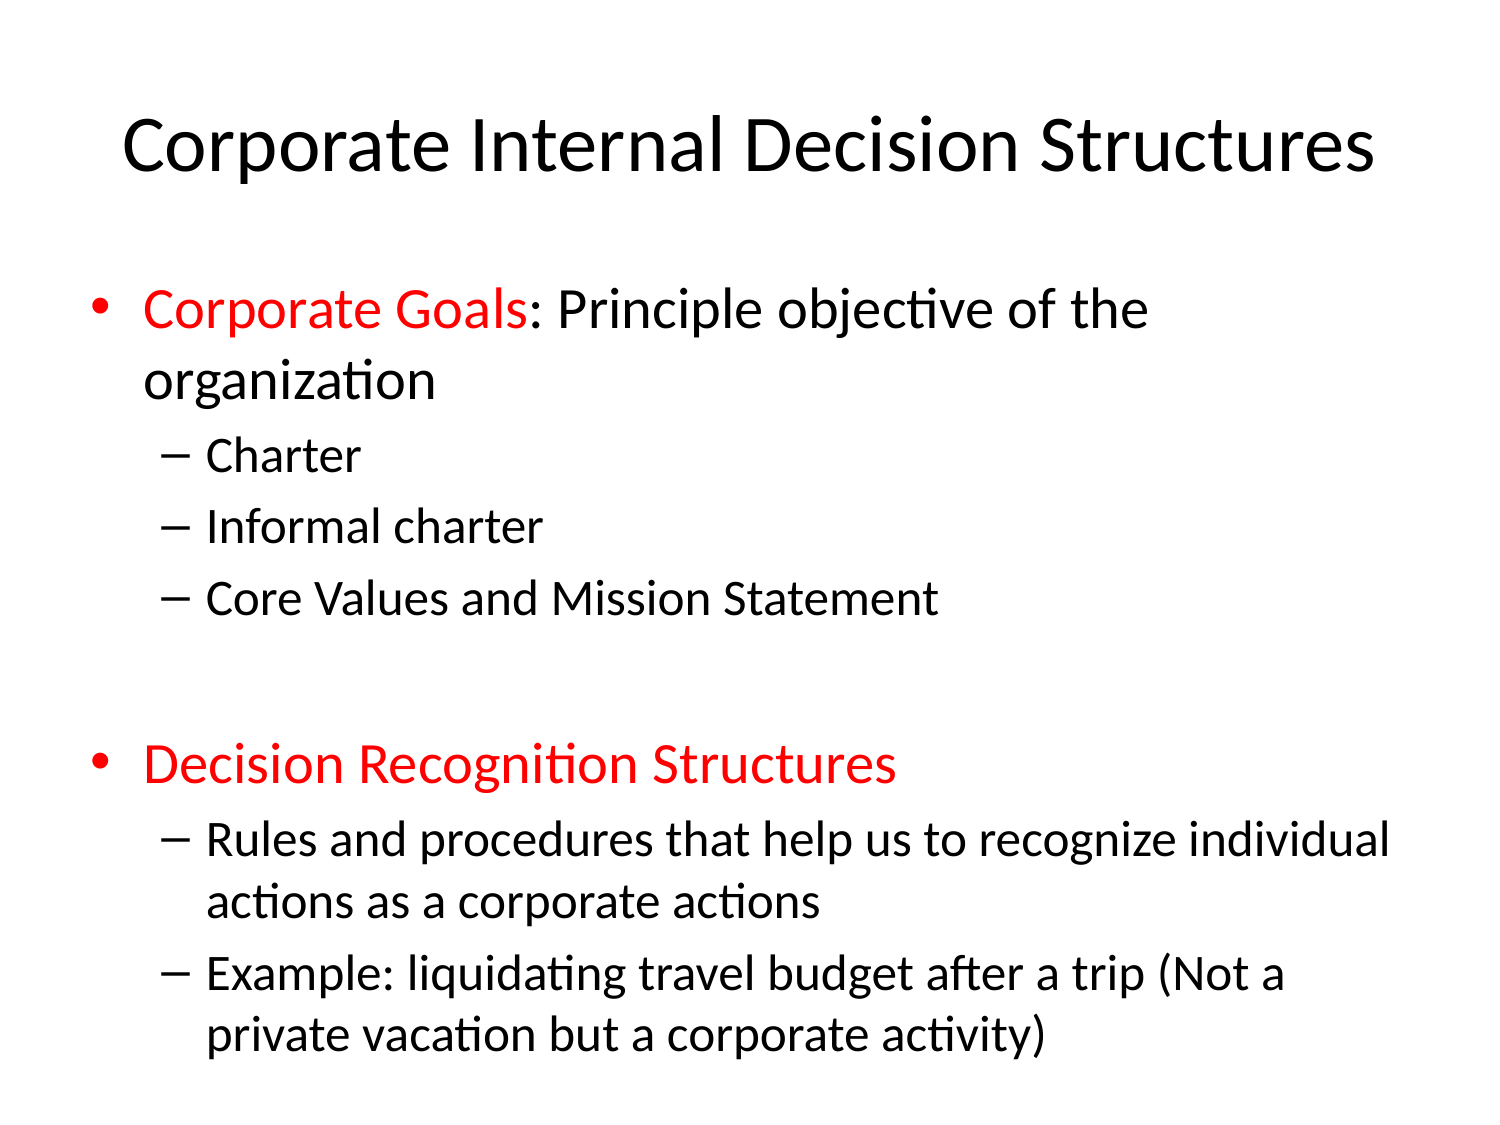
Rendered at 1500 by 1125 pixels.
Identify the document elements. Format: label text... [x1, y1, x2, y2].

list Corporate Goals: Principle objective of the organization Charter Informal charter Core Values and Mission Statement Decision Recognition Structures Rules and procedures that help us to recognize individual actions as a corporate actions Example: liquidating travel budget after a trip (Not a private vacation but a corporate activity) [75, 262, 1425, 1075]
title Corporate Internal Decision Structures [75, 45, 1425, 233]
